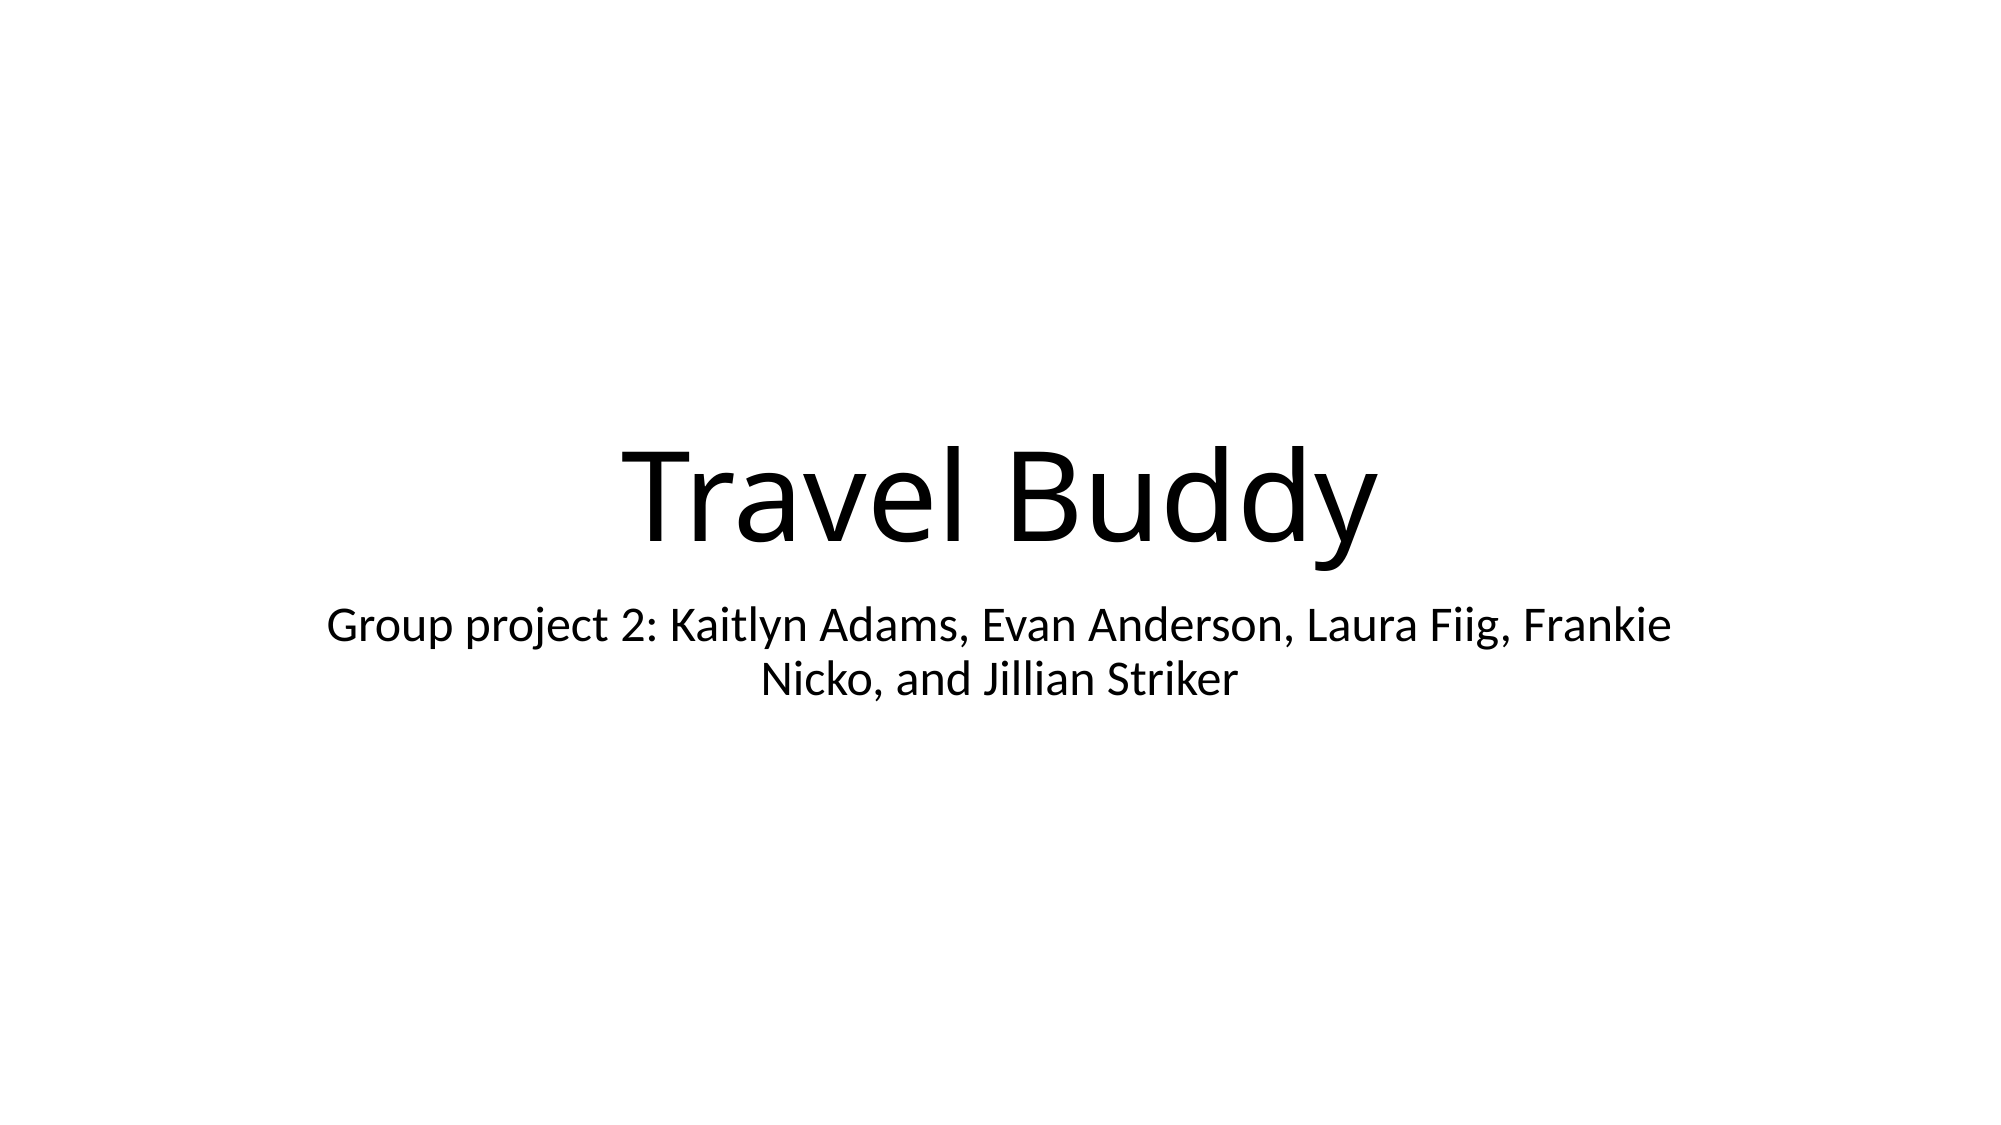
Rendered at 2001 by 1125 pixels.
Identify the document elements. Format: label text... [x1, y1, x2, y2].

subtitle Group project 2: Kaitlyn Adams, Evan Anderson, Laura Fiig, Frankie Nicko, and Jillian Striker [249, 590, 1750, 863]
title Travel Buddy [249, 184, 1750, 576]
